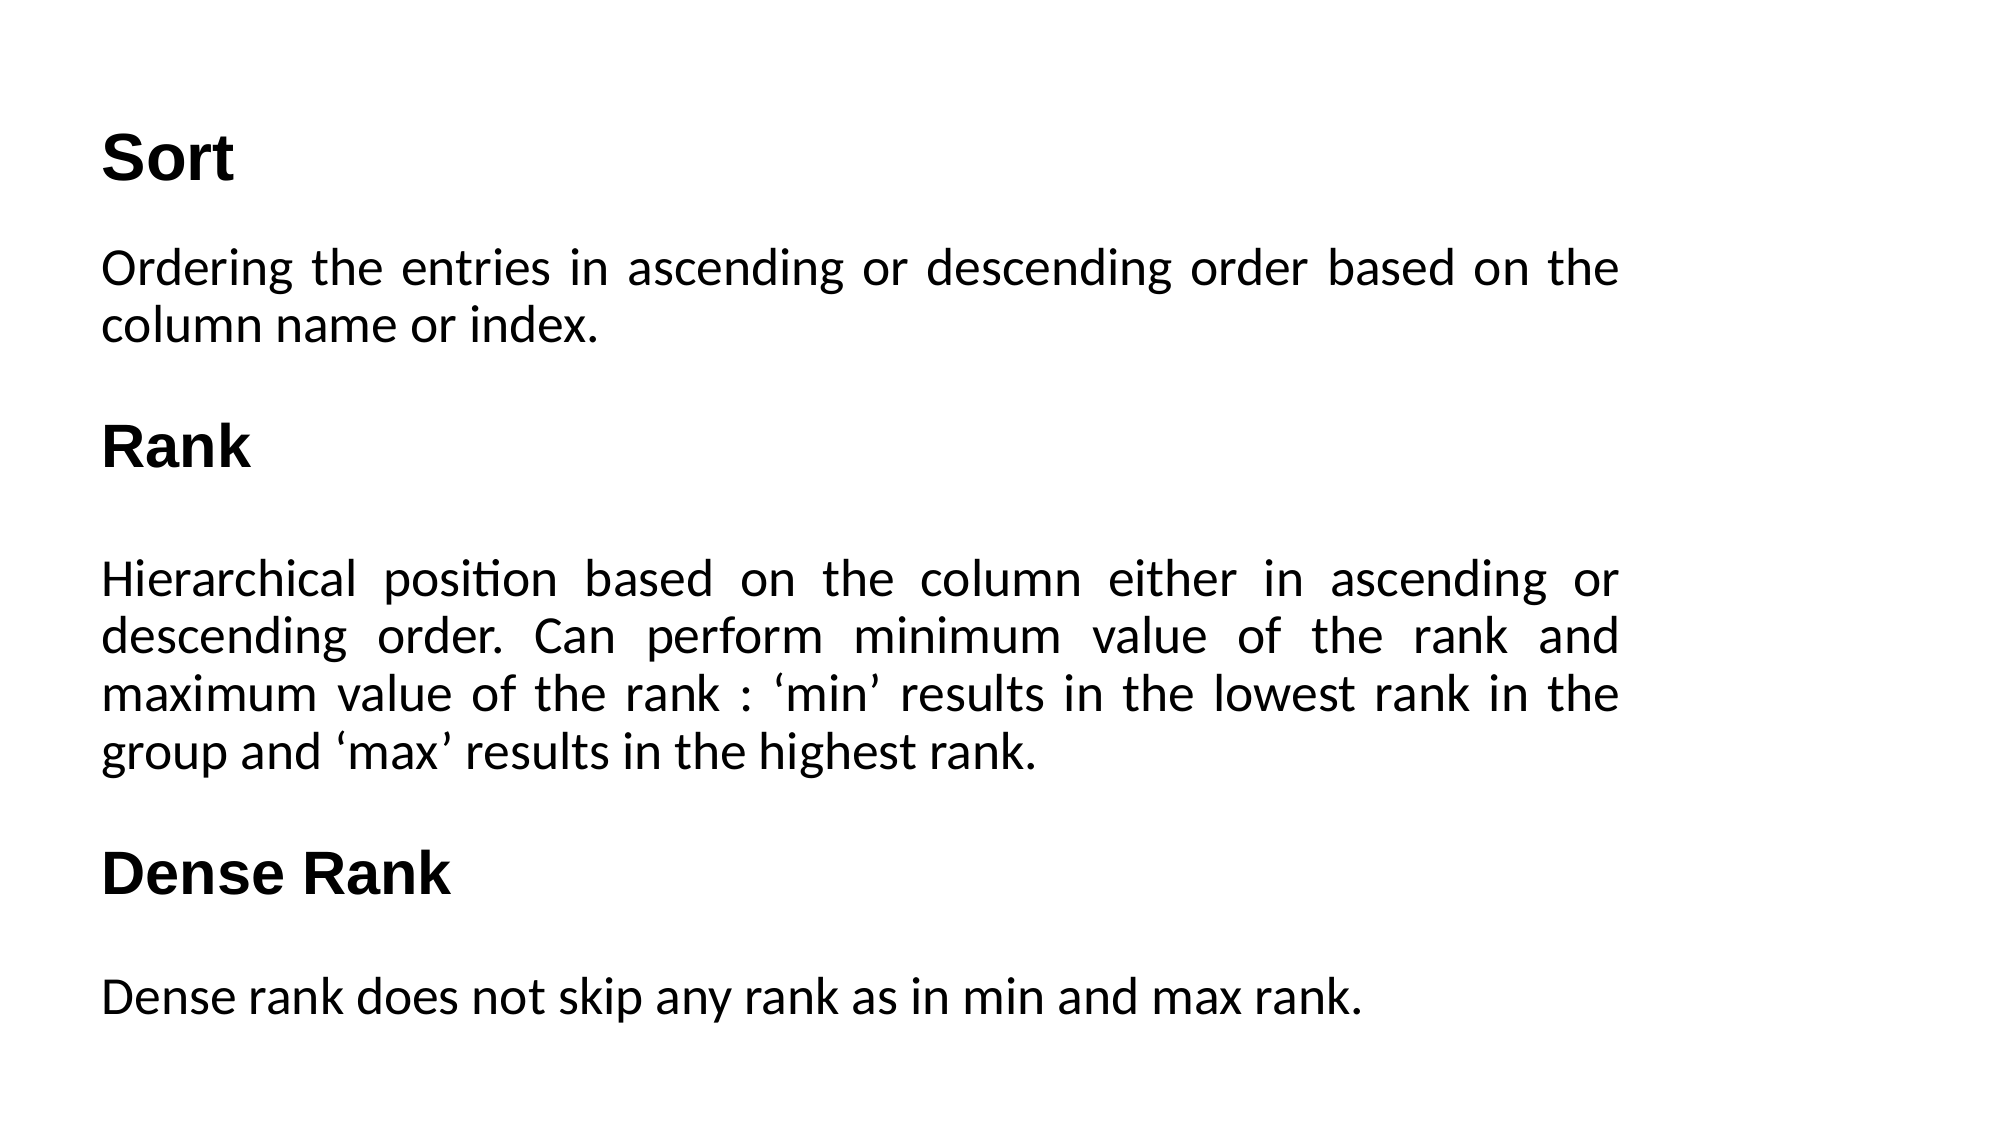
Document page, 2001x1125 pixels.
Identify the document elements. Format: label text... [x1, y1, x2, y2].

title Sort [86, 128, 1653, 189]
list Ordering the entries in ascending or descending order based on the column name or index. Rank Hierarchical position based on the column either in ascending or descending order. Can perform minimum value of the rank and maximum value of the rank : ‘min’ results in the lowest rank in the group and ‘max’ results in the highest rank. Dense Rank Dense rank does not skip any rank as in min and max rank. [86, 231, 1637, 1036]
